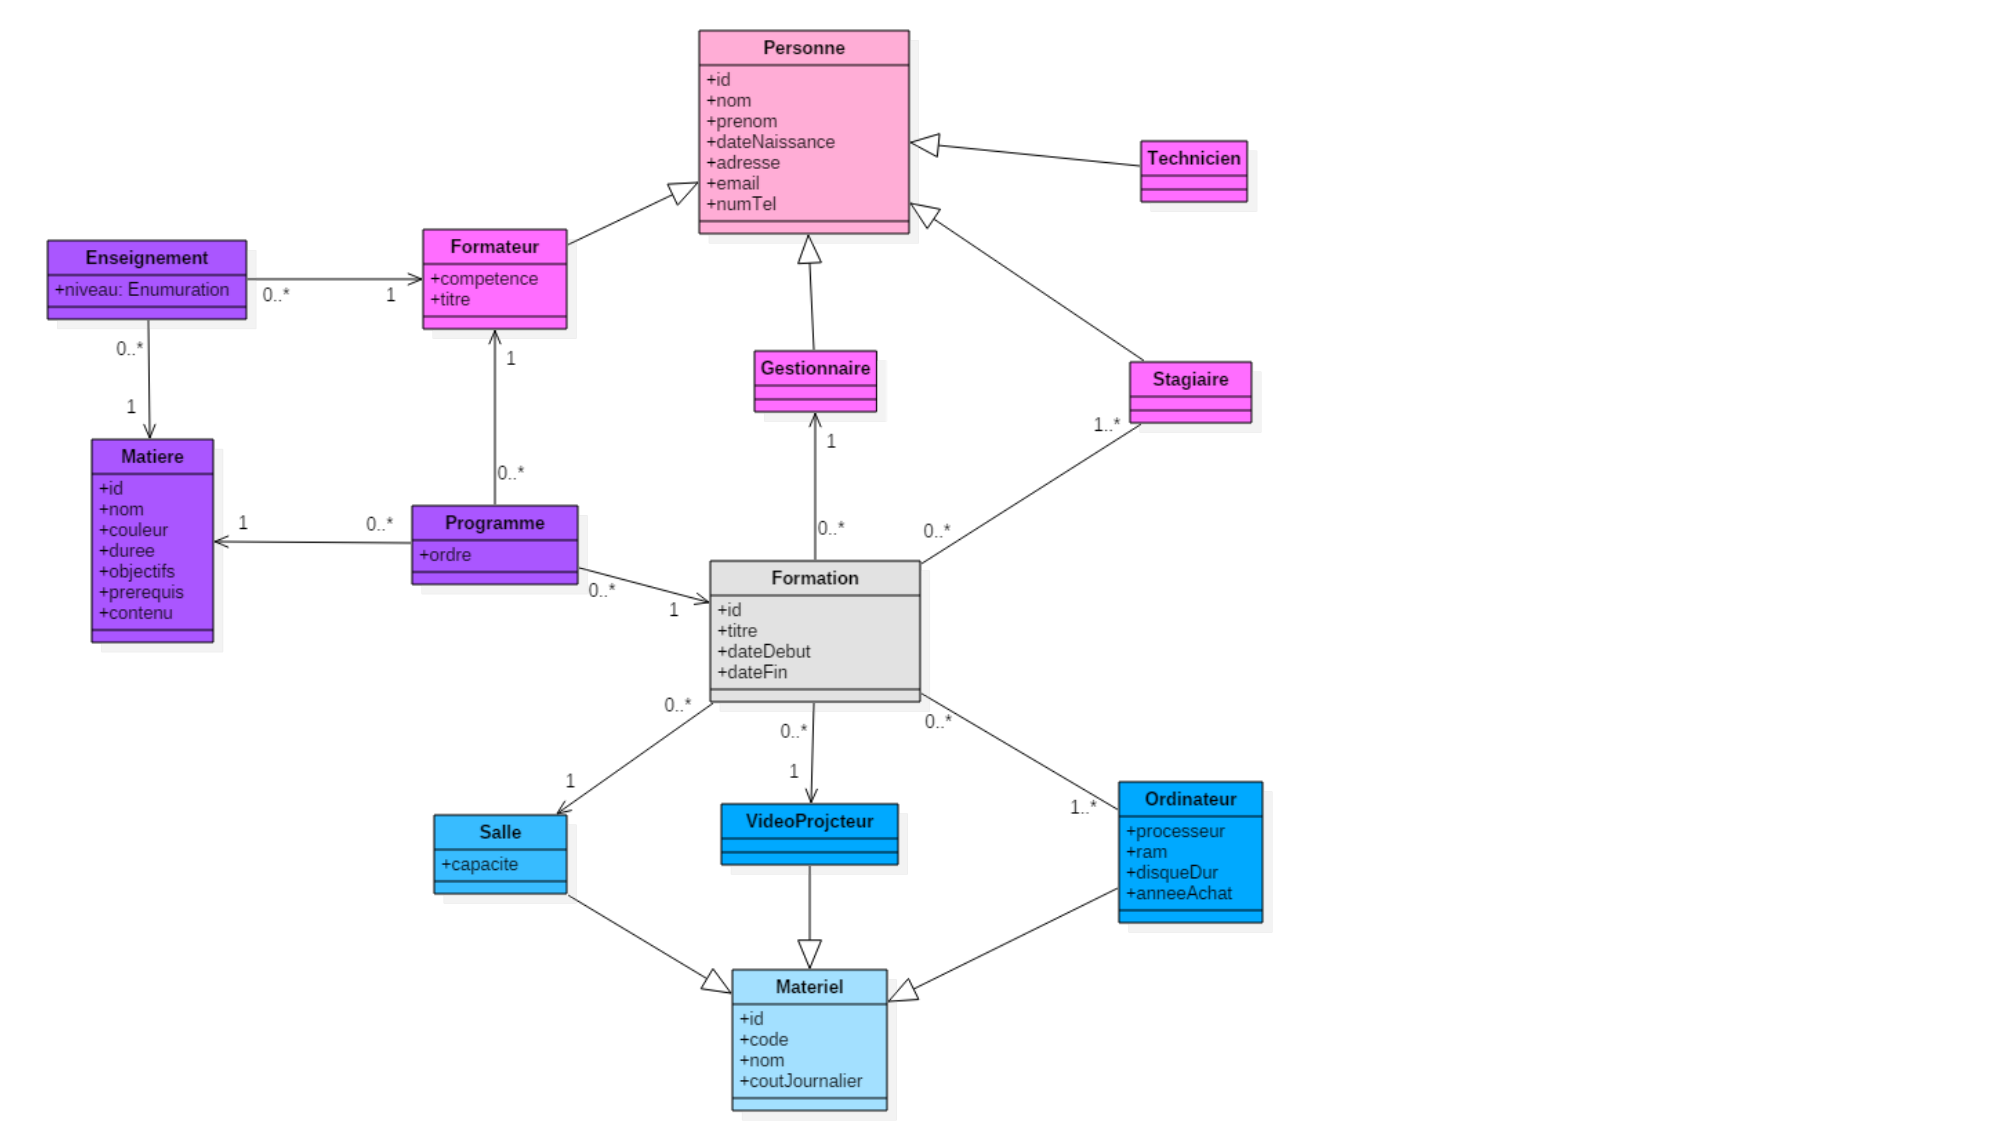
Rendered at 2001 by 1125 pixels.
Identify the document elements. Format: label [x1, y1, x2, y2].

list [33, 16, 1318, 1125]
